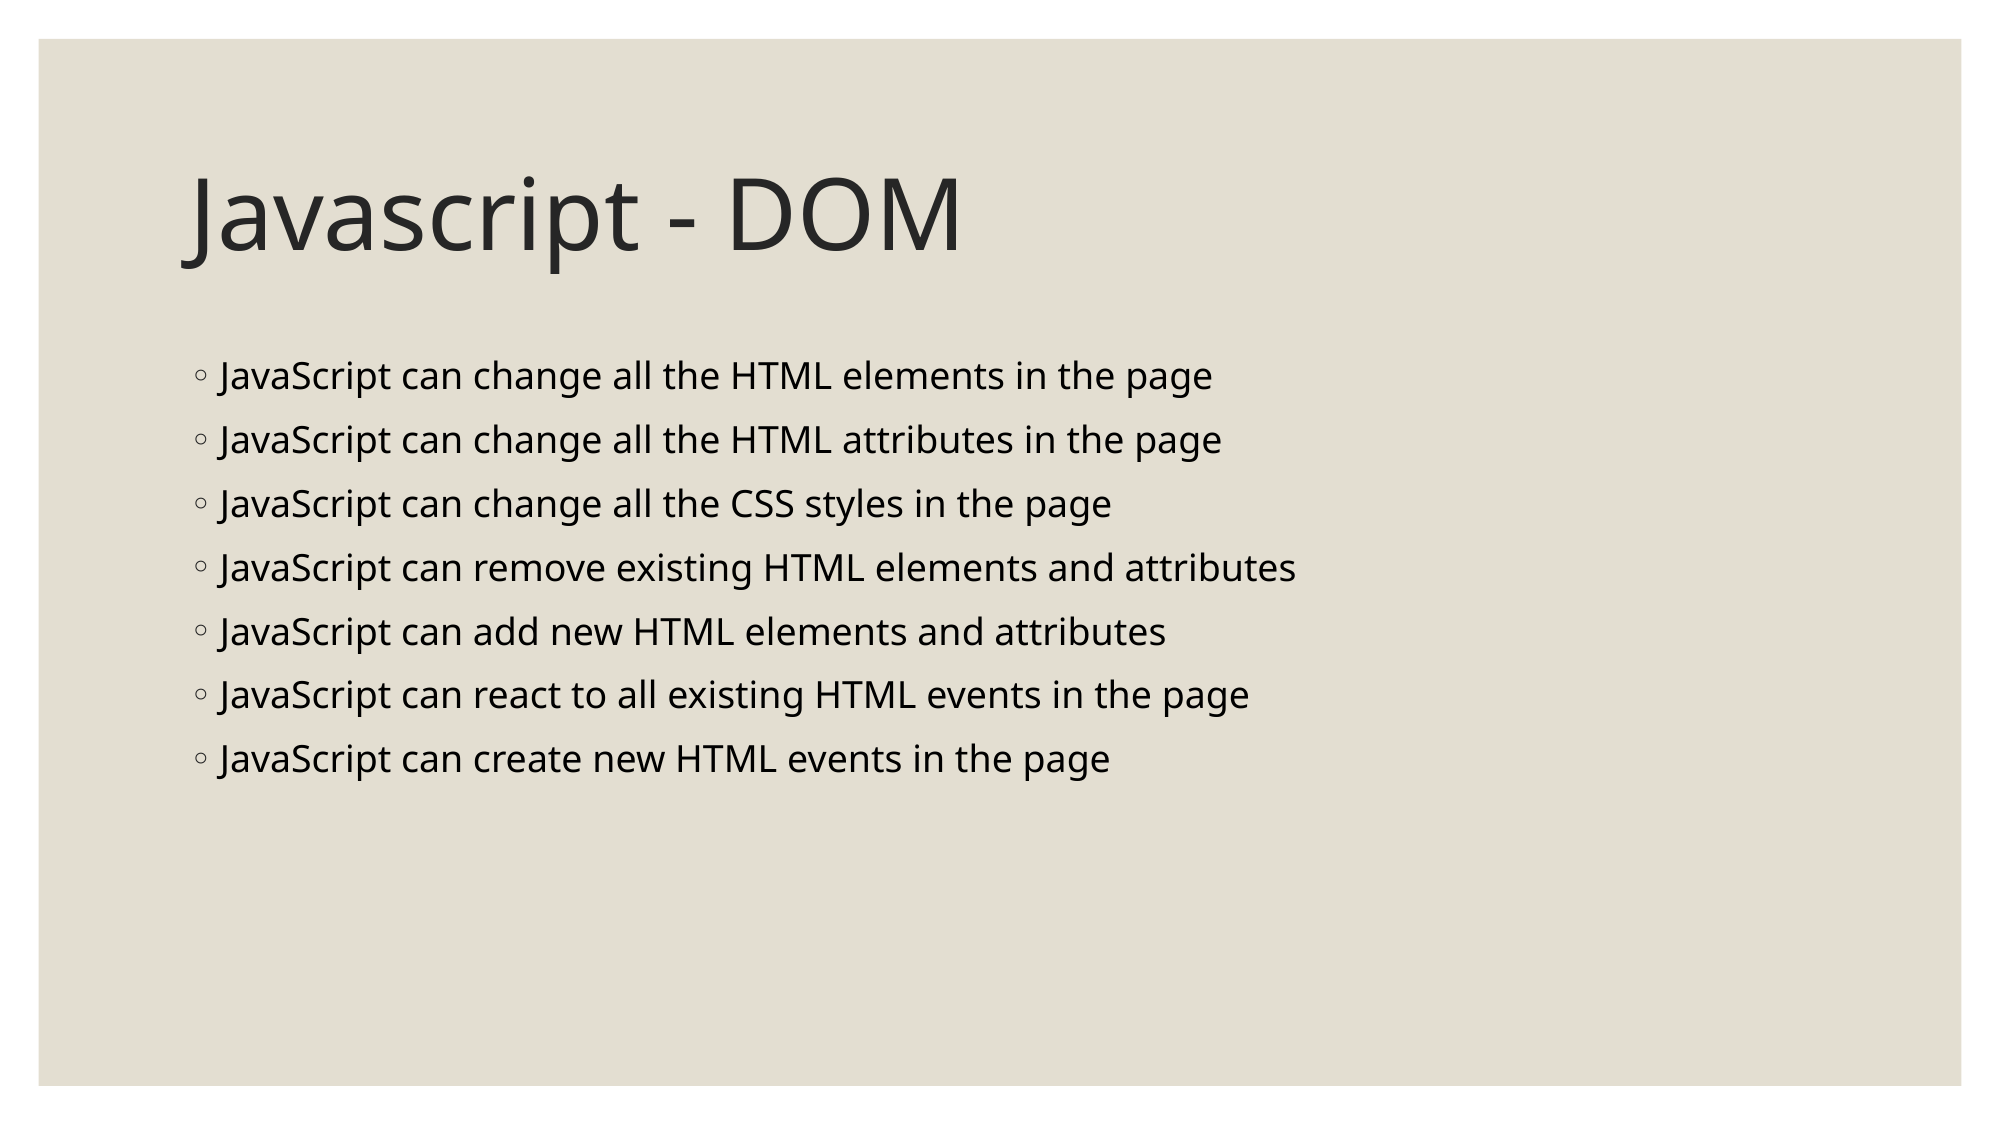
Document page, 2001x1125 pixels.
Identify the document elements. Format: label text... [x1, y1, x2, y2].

title Javascript - DOM [174, 105, 1825, 331]
list JavaScript can change all the HTML elements in the page JavaScript can change all the HTML attributes in the page JavaScript can change all the CSS styles in the page JavaScript can remove existing HTML elements and attributes JavaScript can add new HTML elements and attributes JavaScript can react to all existing HTML events in the page JavaScript can create new HTML events in the page [174, 345, 1825, 990]
